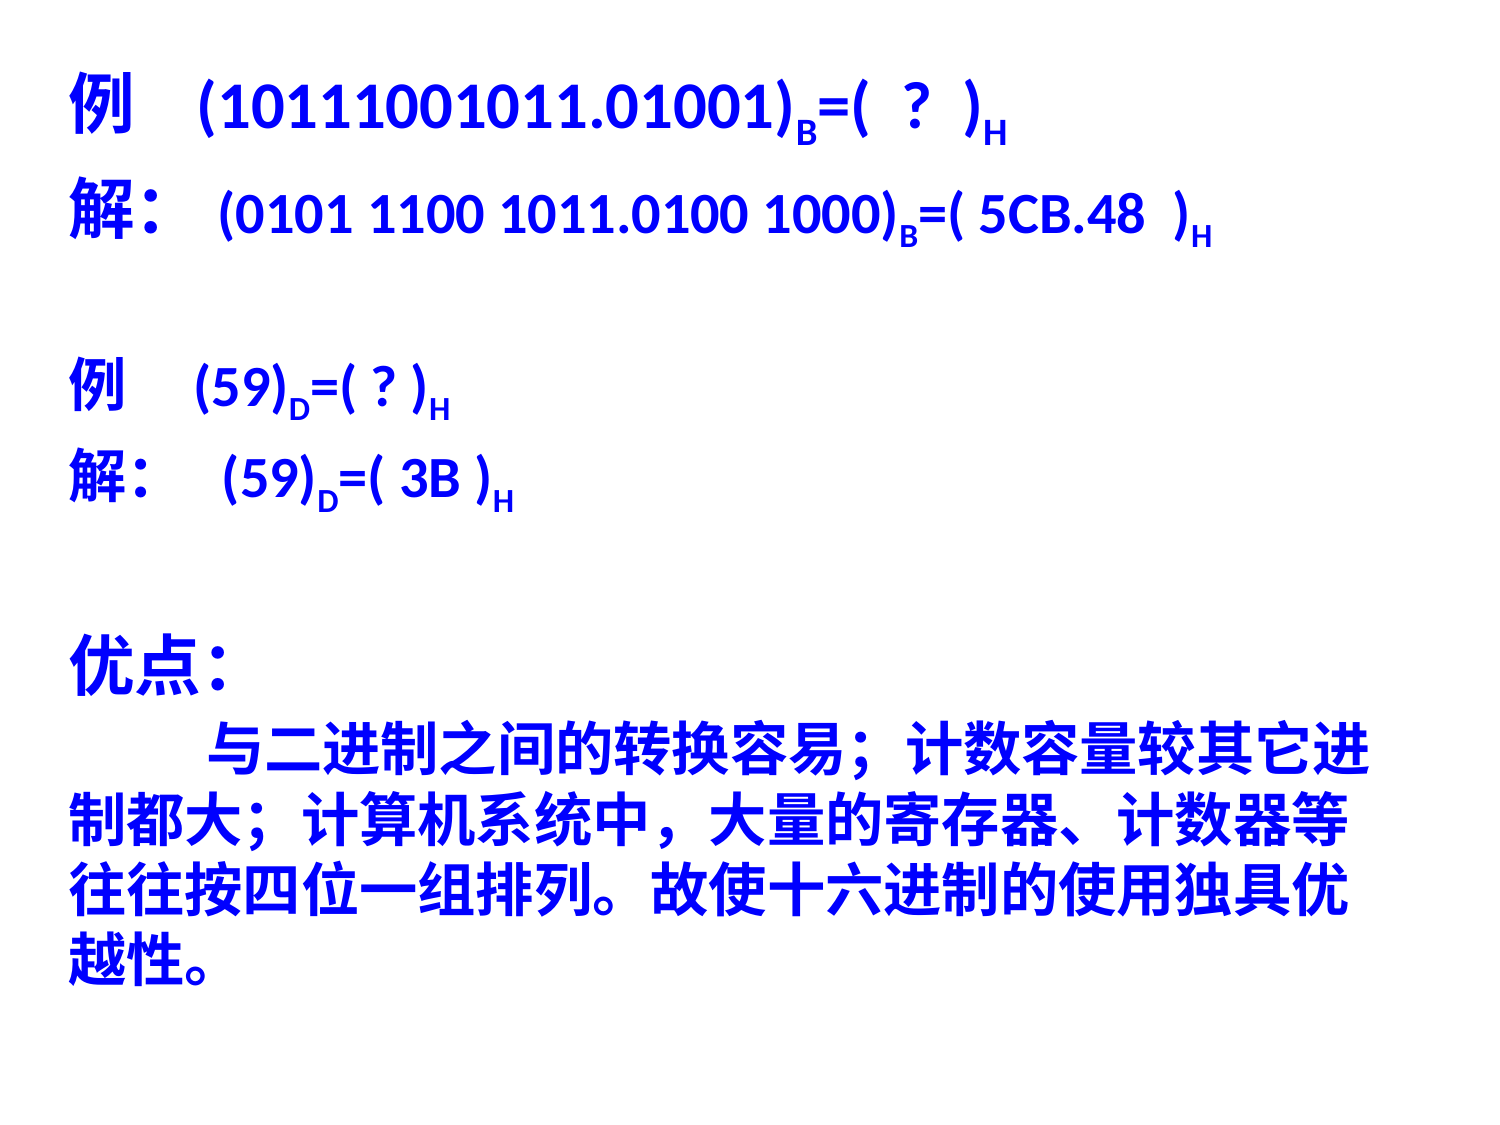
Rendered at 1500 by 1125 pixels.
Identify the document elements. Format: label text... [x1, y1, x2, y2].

list 例 (10111001011.01001)B=( ? )H 解：(0101 1100 1011.0100 1000)B=( 5CB.48 )H 例 (59)D=( ? )H 解： (59)D=( 3B )H 优点： 与二进制之间的转换容易；计数容量较其它进 制都大；计算机系统中，大量的寄存器、计数器等 往往按四位一组排列。故使十六进制的使用独具优 越性。 [53, 54, 1425, 1005]
